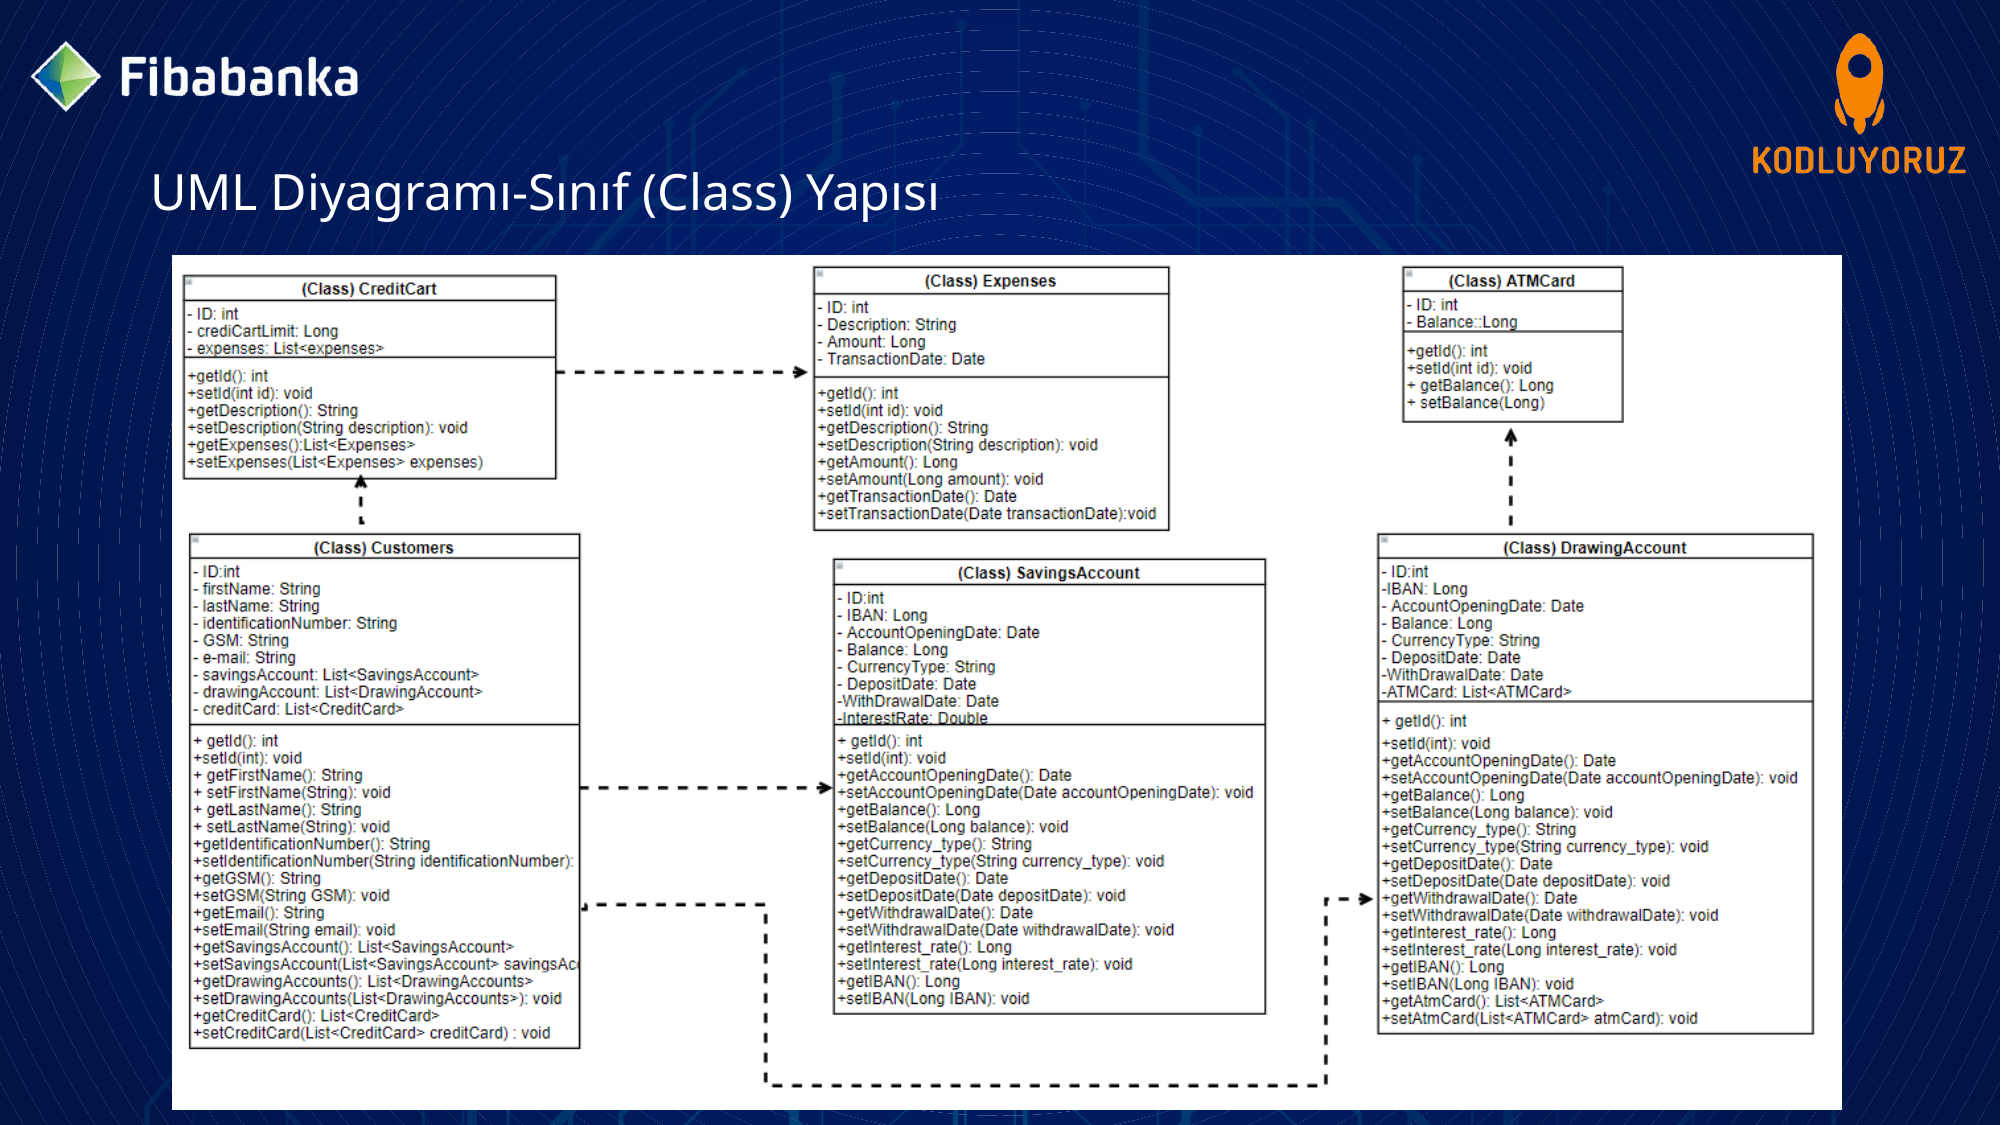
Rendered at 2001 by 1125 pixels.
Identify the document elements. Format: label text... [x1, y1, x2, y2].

picture [10, 0, 1983, 1125]
text_box UML Diyagramı-Sınıf (Class) Yapısı [135, 152, 1288, 228]
